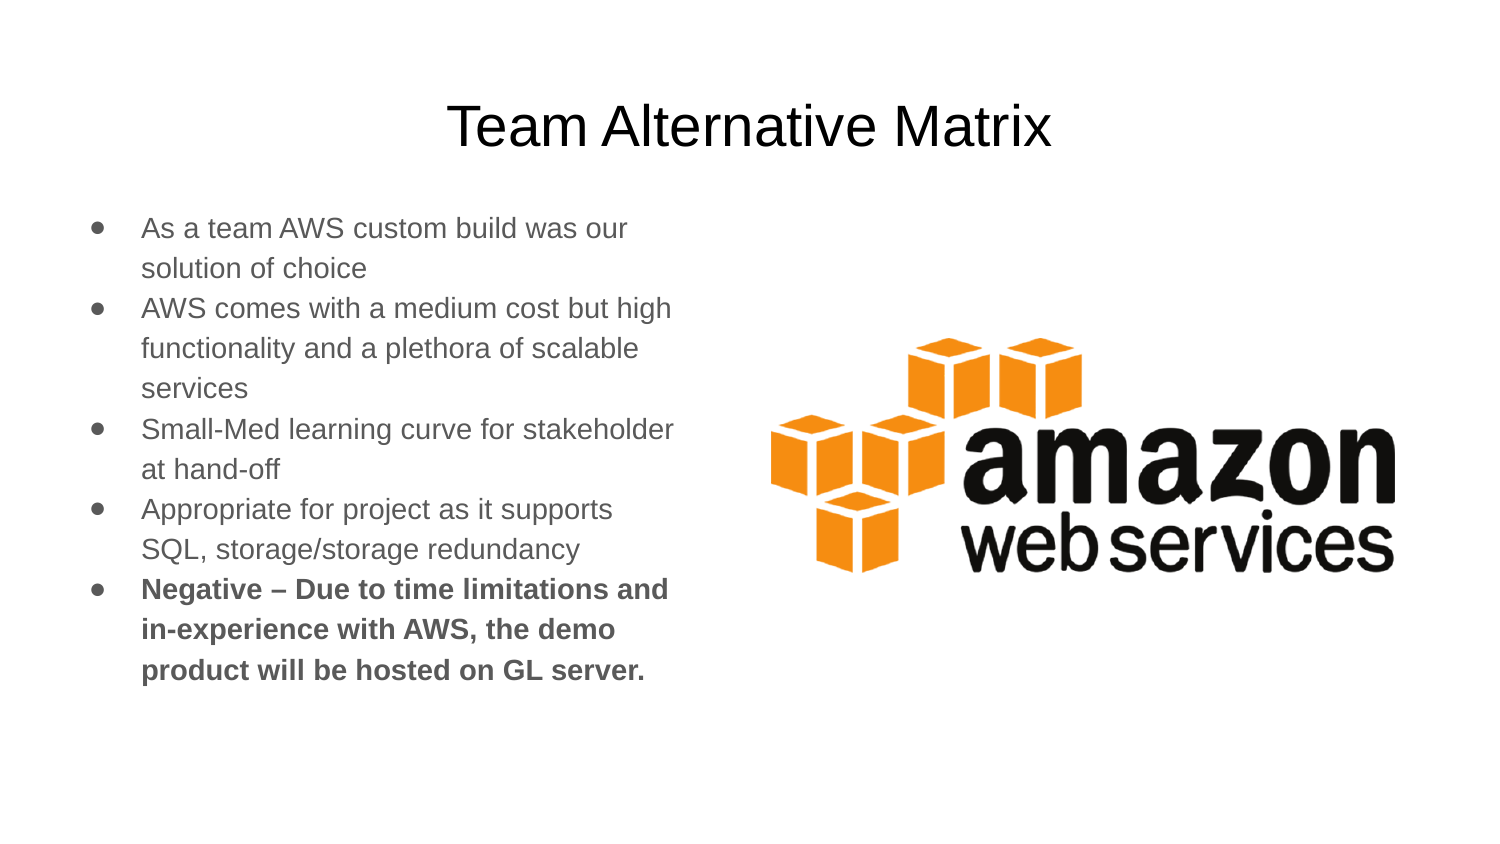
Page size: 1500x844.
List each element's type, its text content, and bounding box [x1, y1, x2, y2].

list As a team AWS custom build was our solution of choice AWS comes with a medium cost but high functionality and a plethora of scalable services Small-Med learning curve for stakeholder at hand-off Appropriate for project as it supports SQL, storage/storage redundancy Negative – Due to time limitations and in-experience with AWS, the demo product will be hosted on GL server. [51, 189, 693, 750]
title Team Alternative Matrix [51, 72, 1449, 167]
picture [704, 278, 1485, 639]
